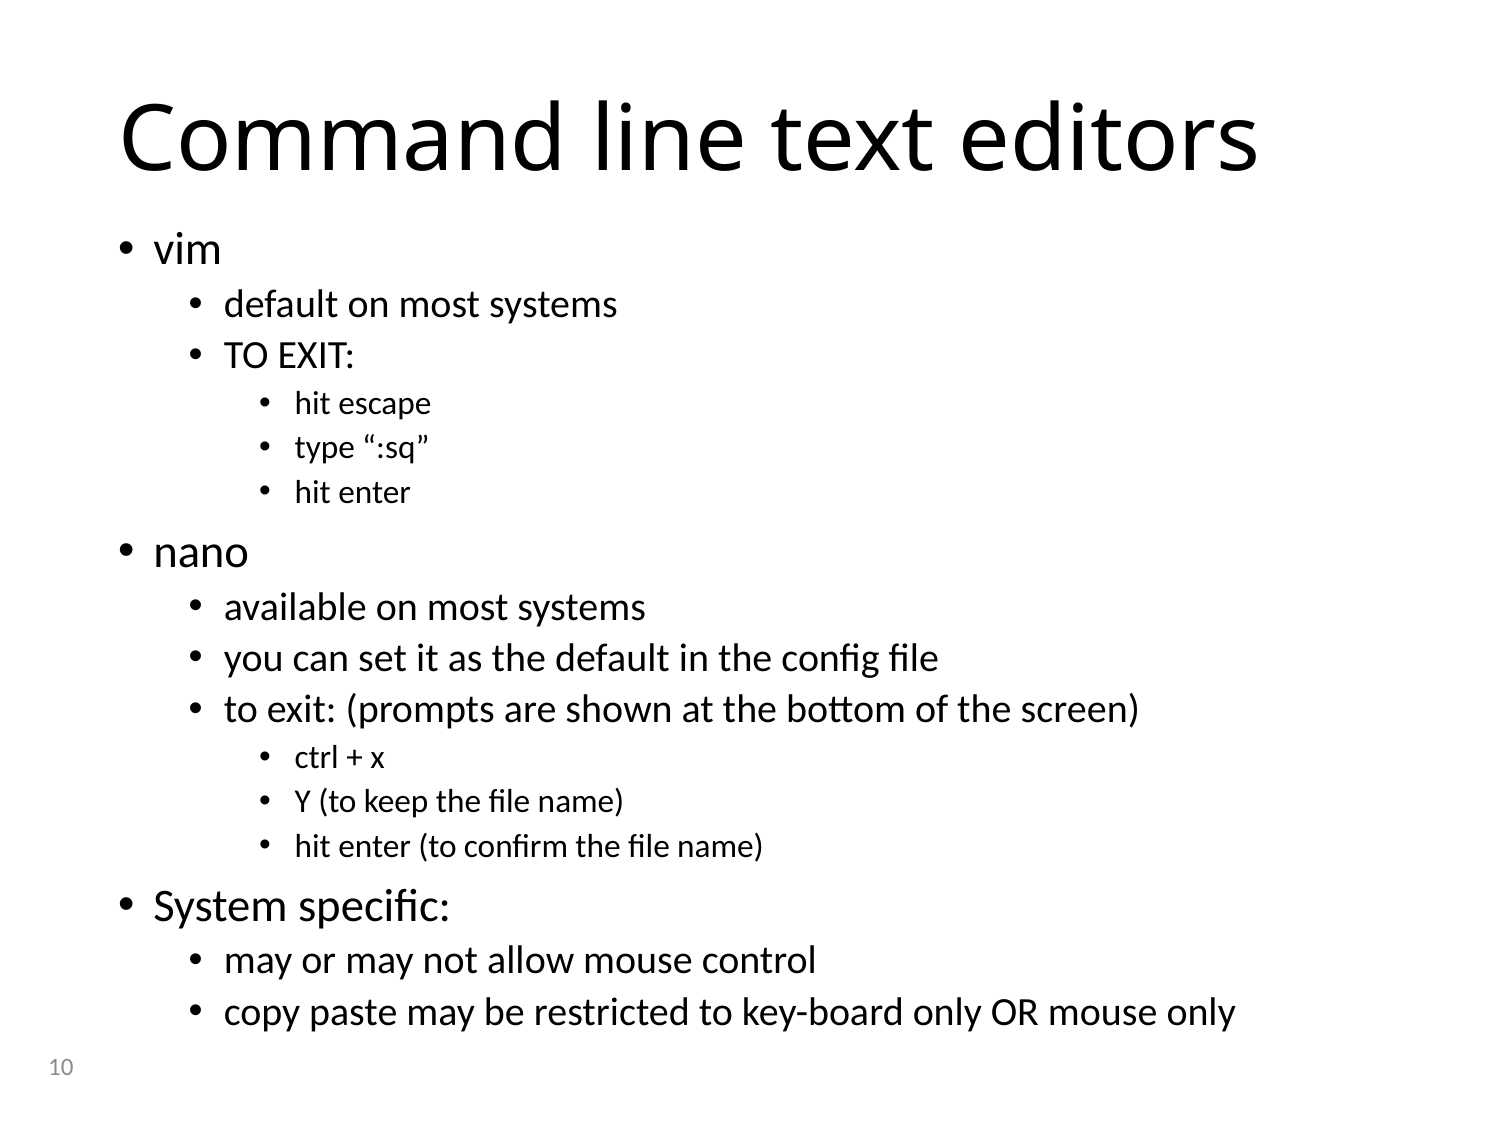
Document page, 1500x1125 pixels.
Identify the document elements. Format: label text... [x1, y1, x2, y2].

title Command line text editors [103, 32, 1397, 217]
slide_number 9 [33, 1035, 371, 1096]
list vim default on most systems TO EXIT: hit escape type “:sq” hit enter nano available on most systems you can set it as the default in the config file to exit: (prompts are shown at the bottom of the screen) ctrl + x Y (to keep the file name) hit enter (to confirm the file name) System specific: may or may not allow mouse control copy paste may be restricted to key-board only OR mouse only [103, 217, 1397, 1048]
